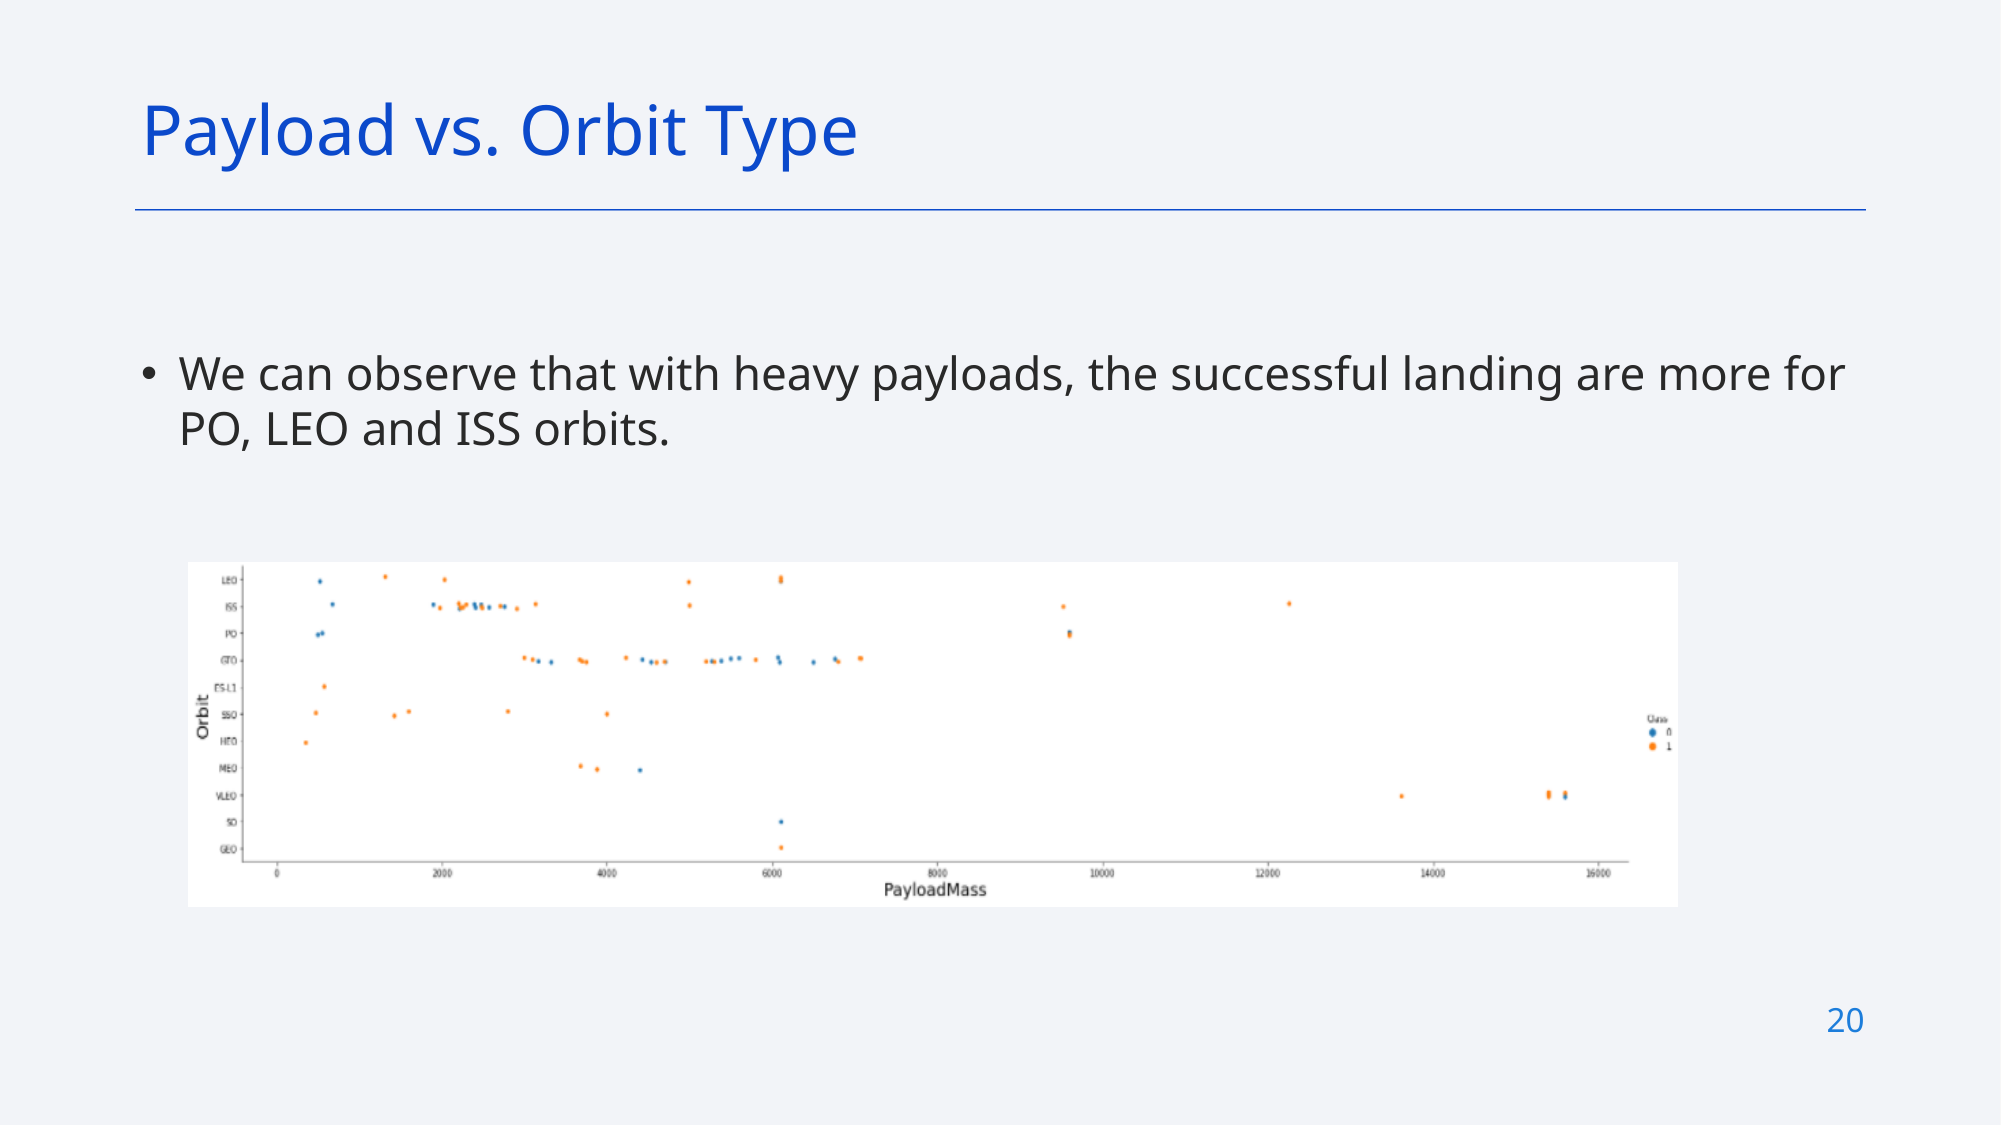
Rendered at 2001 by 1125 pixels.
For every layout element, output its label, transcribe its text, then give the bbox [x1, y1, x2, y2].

list We can observe that with heavy payloads, the successful landing are more for PO, LEO and ISS orbits. [126, 337, 1880, 963]
text_box Payload vs. Orbit Type [126, 88, 1852, 179]
slide_number 20 [1429, 988, 1880, 1055]
picture [0, 0, 2001, 1125]
